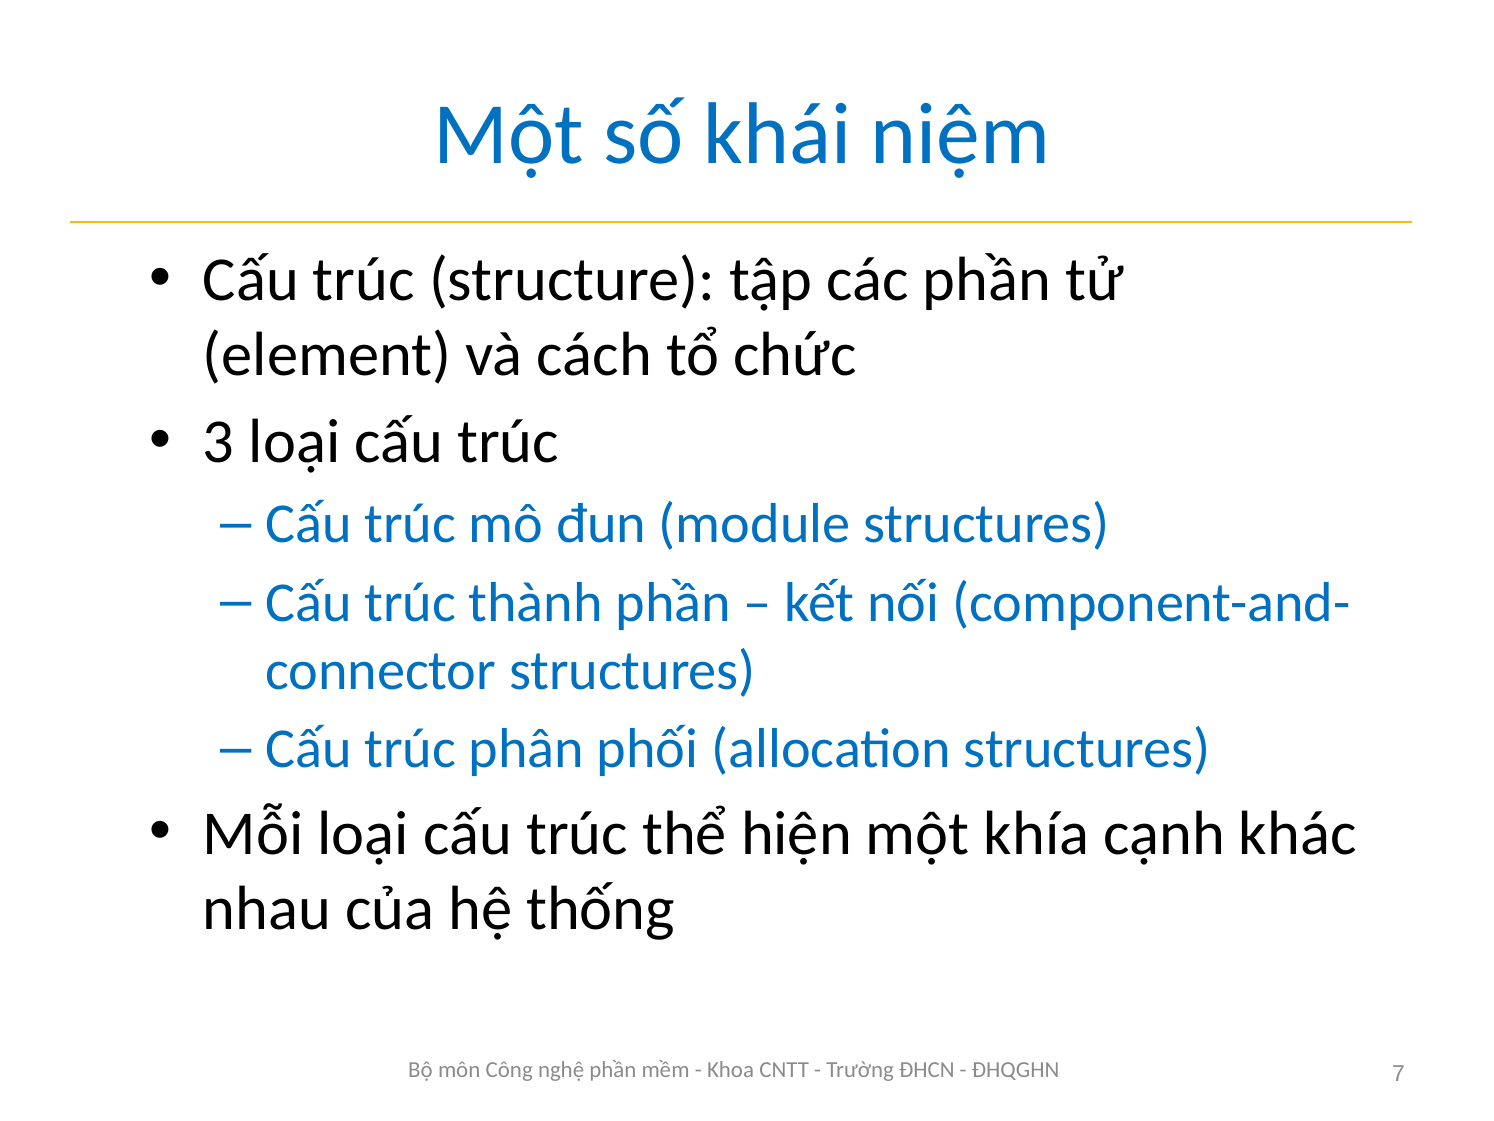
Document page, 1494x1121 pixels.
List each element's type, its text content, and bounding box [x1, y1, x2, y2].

title Một số khái niệm [69, 34, 1415, 223]
footer Bộ môn Công nghệ phần mềm - Khoa CNTT - Trường ĐHCN - ĐHQGHN [371, 1038, 1097, 1099]
list Cấu trúc (structure): tập các phần tử (element) và cách tổ chức 3 loại cấu trúc Cấu trúc mô đun (module structures) Cấu trúc thành phần – kết nối (component-and-connector structures) Cấu trúc phân phối (allocation structures) Mỗi loại cấu trúc thể hiện một khía cạnh khác nhau của hệ thống [134, 230, 1387, 991]
slide_number 7 [1070, 1042, 1419, 1102]
